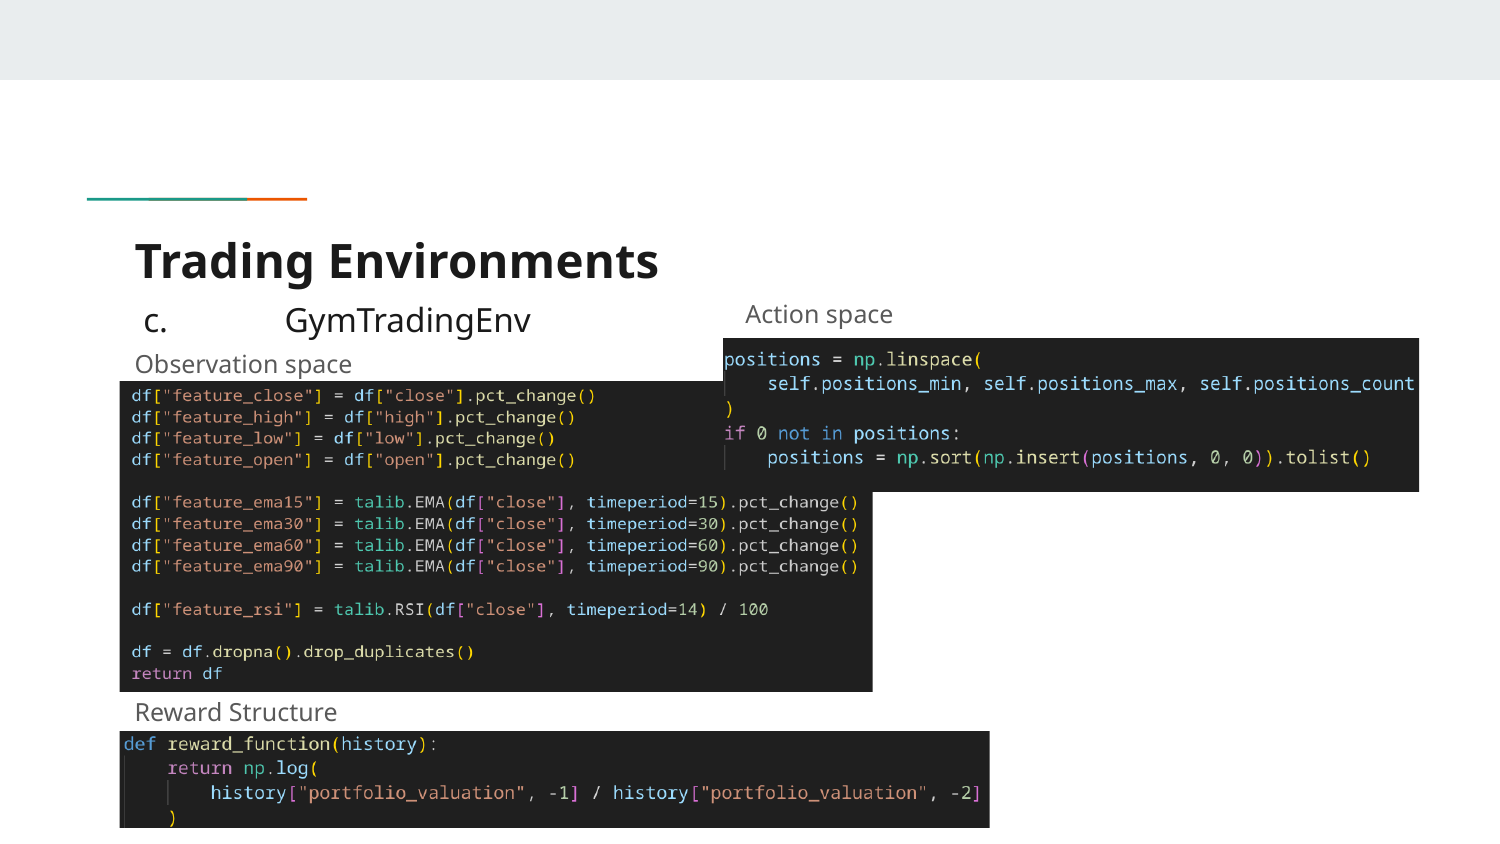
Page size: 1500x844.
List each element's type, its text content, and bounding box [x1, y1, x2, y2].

text_box Reward Structure [119, 681, 1175, 741]
picture [119, 731, 990, 828]
text_box Observation space [119, 333, 730, 381]
title c. GymTradingEnv [119, 284, 730, 333]
picture [119, 338, 1420, 693]
text_box Action space [730, 284, 1500, 344]
title Trading Environments [119, 216, 1381, 284]
